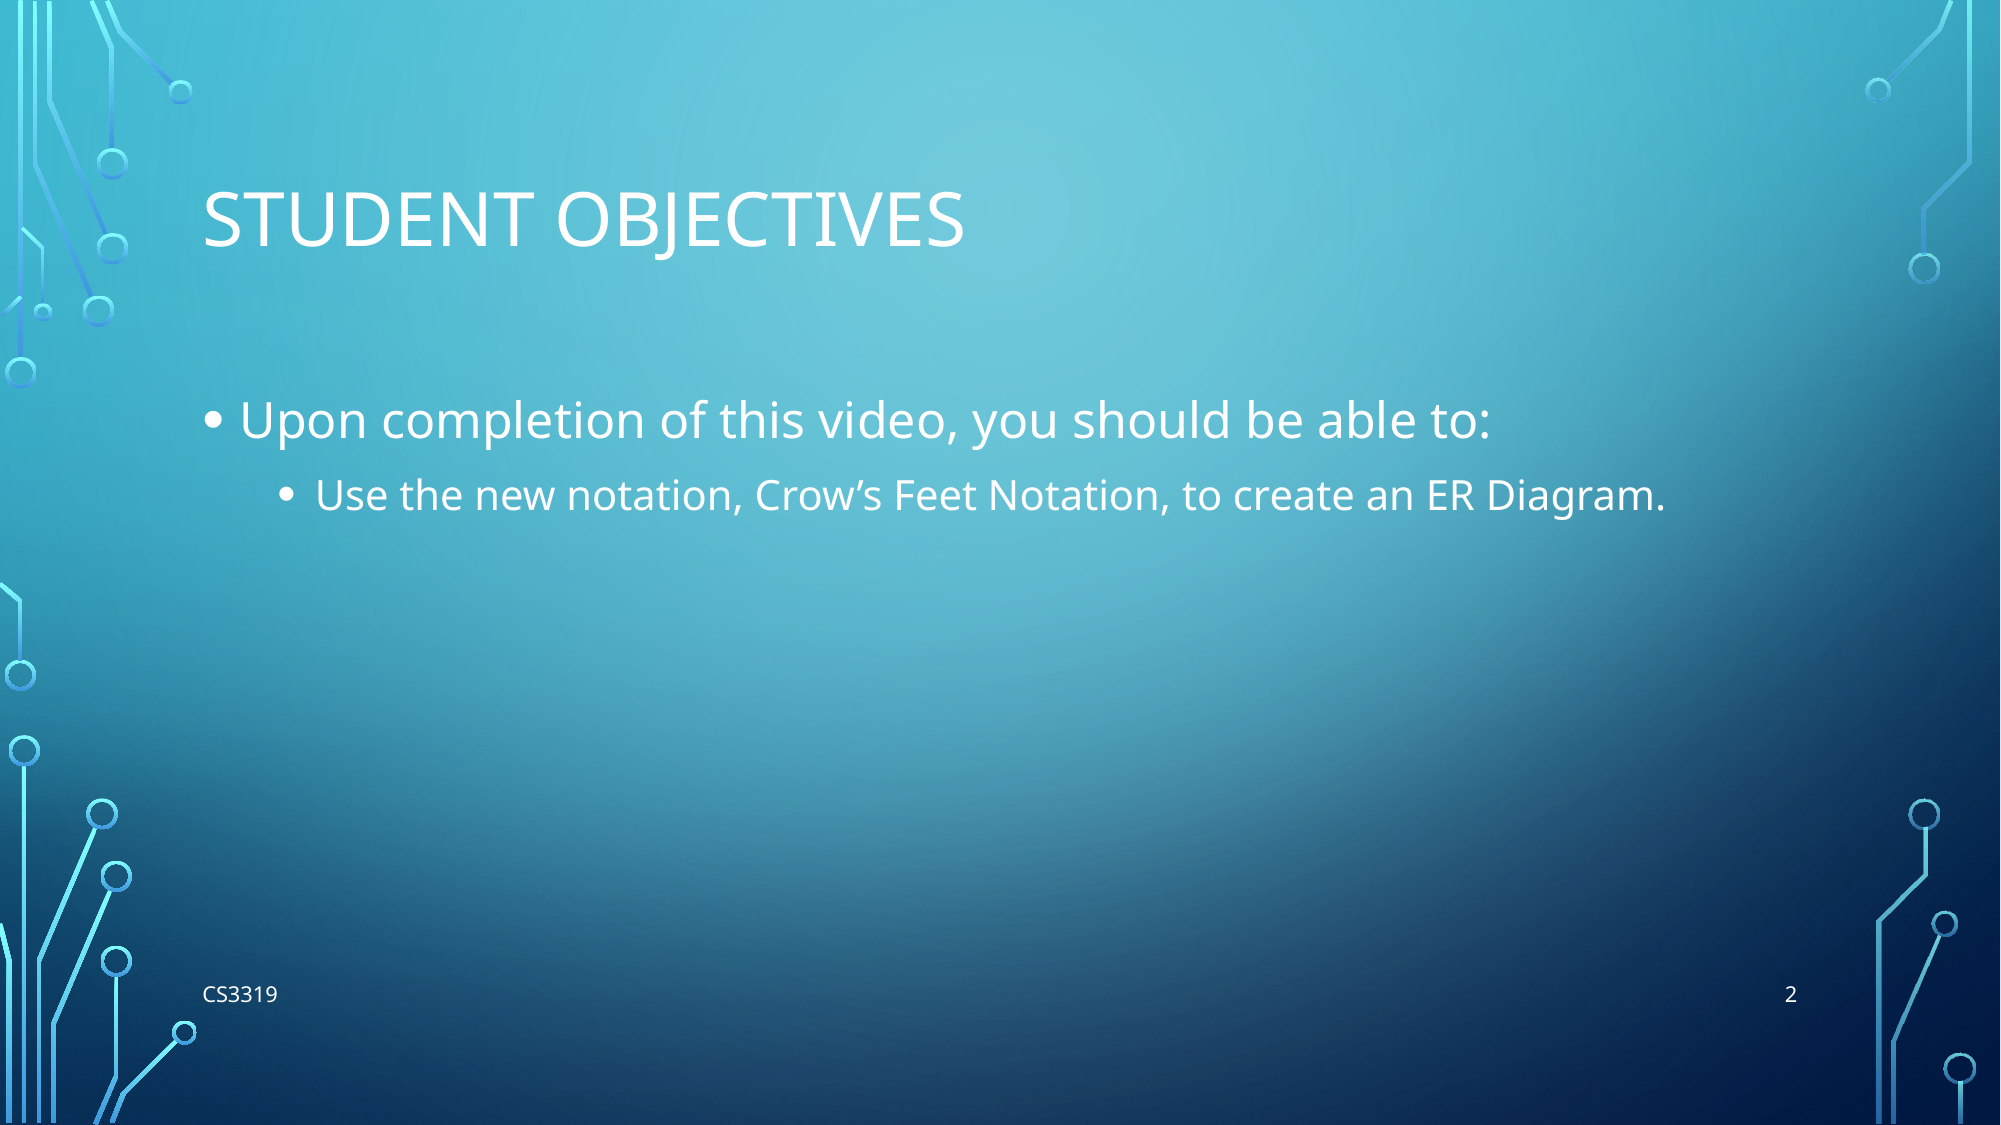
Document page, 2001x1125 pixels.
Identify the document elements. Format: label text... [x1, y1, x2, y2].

slide_number 2 [1685, 965, 1813, 1025]
title Student Objectives [187, 101, 1813, 344]
footer CS3319 [187, 965, 1211, 1025]
list Upon completion of this video, you should be able to: Use the new notation, Crow’s Feet Notation, to create an ER Diagram. [187, 369, 1813, 879]
